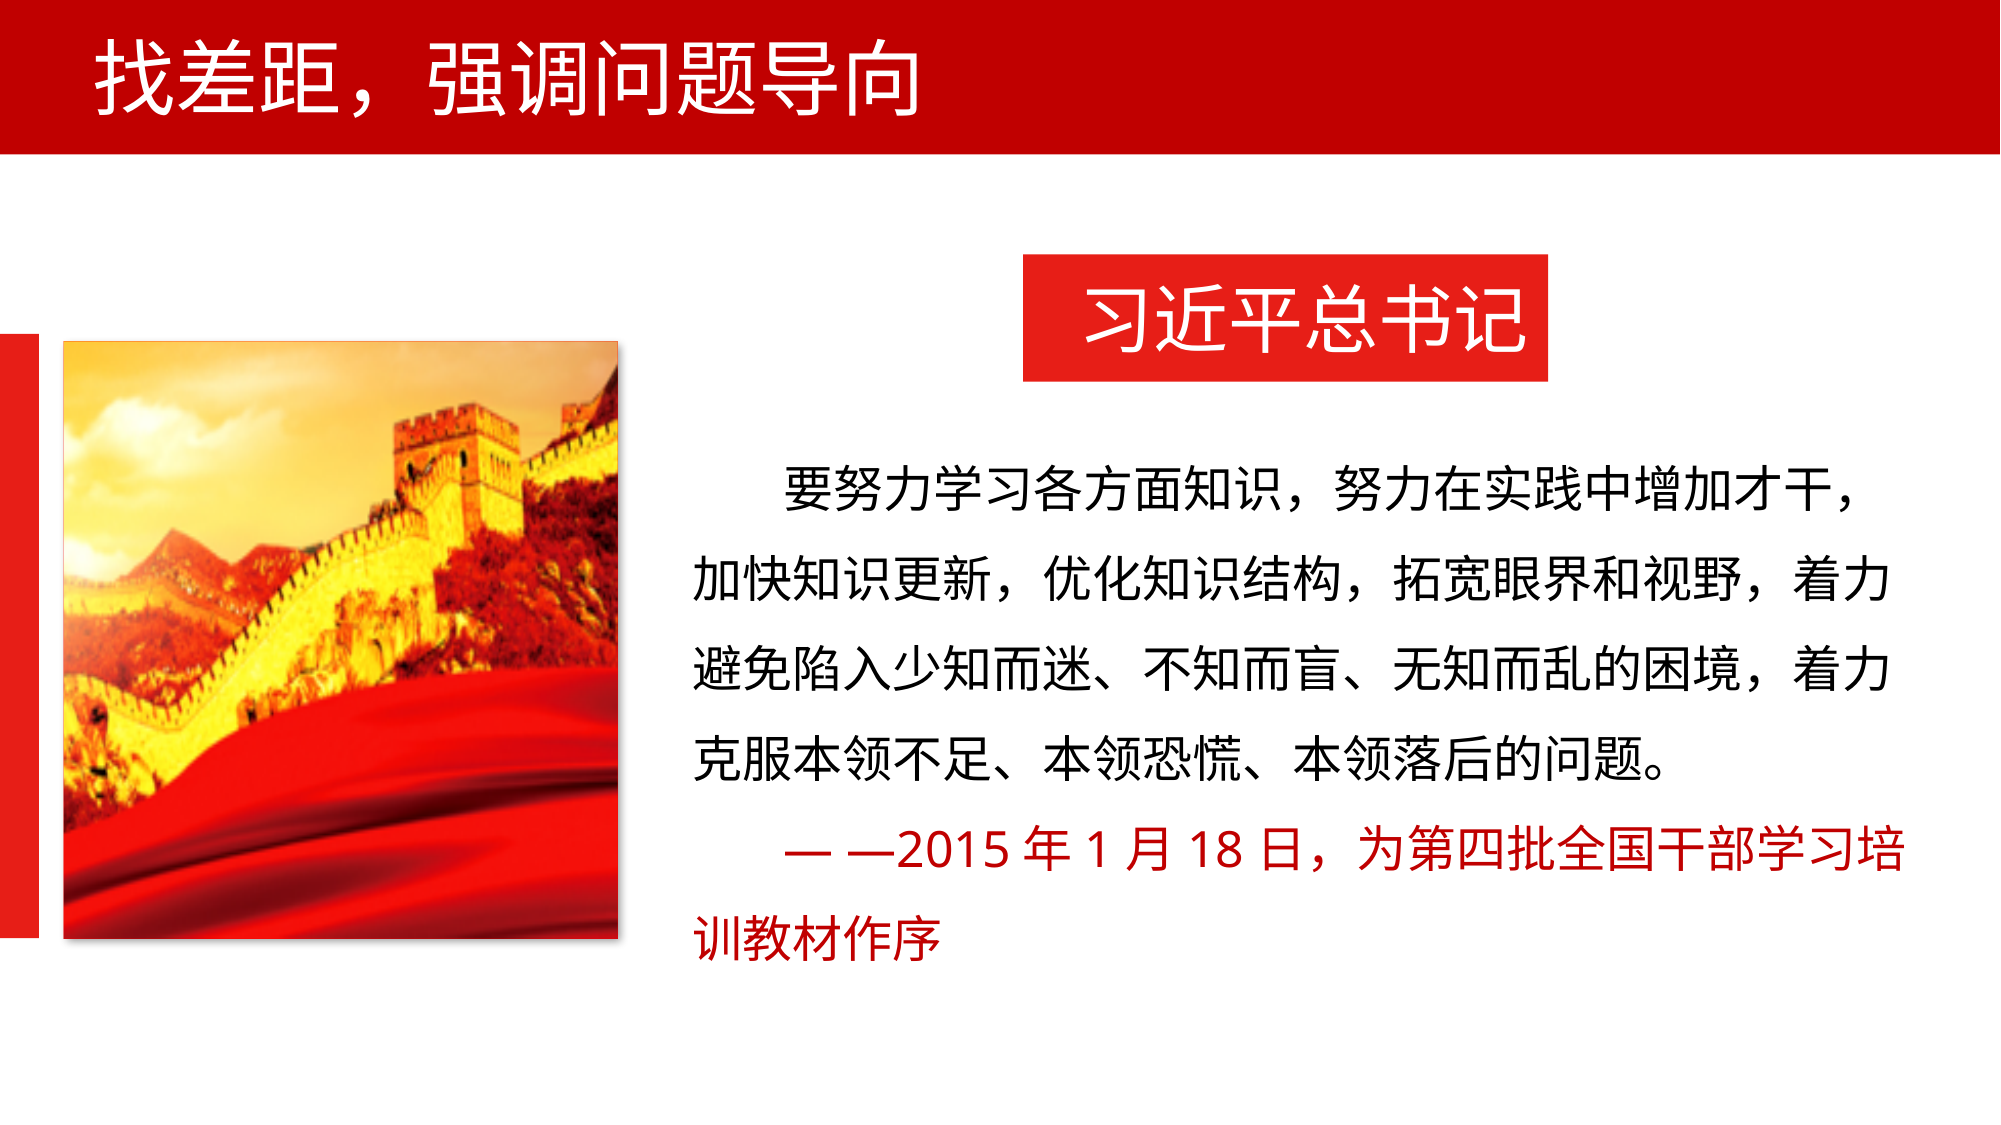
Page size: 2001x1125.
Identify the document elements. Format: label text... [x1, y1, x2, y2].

text_box 要努力学习各方面知识，努力在实践中增加才干，加快知识更新，优化知识结构，拓宽眼界和视野，着力避免陷入少知而迷、不知而盲、无知而乱的困境，着力克服本领不足、本领恐慌、本领落后的问题。 — —2015年1月18日，为第四批全国干部学习培训教材作序 [678, 419, 1929, 975]
text_box 找差距，强调问题导向 [77, 19, 1105, 134]
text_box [0, 254, 1549, 939]
text_box [0, 0, 2000, 155]
